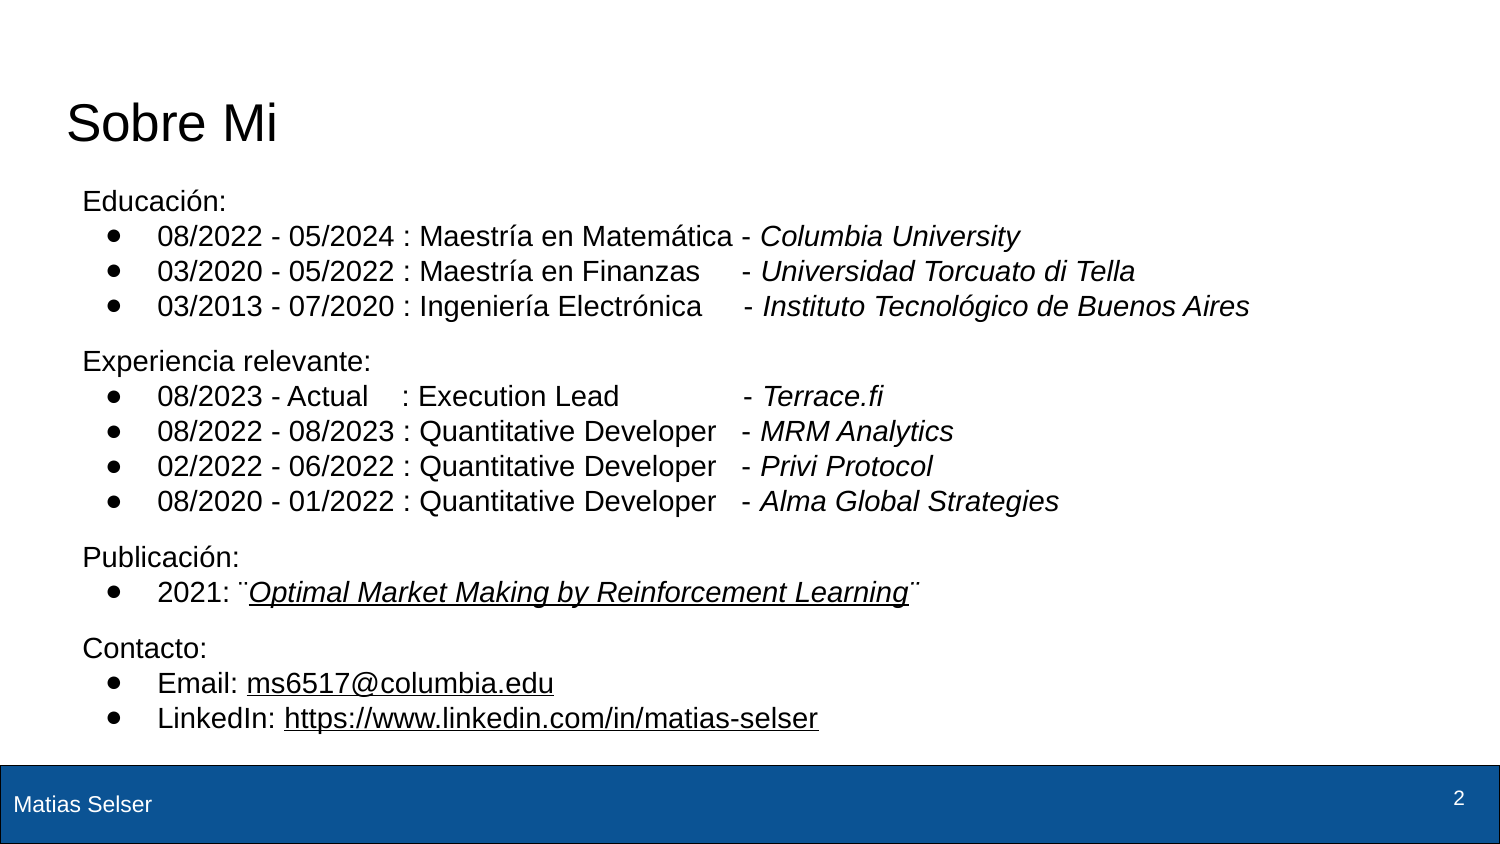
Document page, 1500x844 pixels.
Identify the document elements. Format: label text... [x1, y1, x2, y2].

title Sobre Mi [51, 72, 1449, 167]
text_box Educación: 08/2022 - 05/2024 : Maestría en Matemática - Columbia University 03/2020 - 05/2022 : Maestría en Finanzas - Universidad Torcuato di Tella 03/2013 - 07/2020 : Ingeniería Electrónica - Instituto Tecnológico de Buenos Aires Experiencia relevante: 08/2023 - Actual : Execution Lead - Terrace.fi 08/2022 - 08/2023 : Quantitative Developer - MRM Analytics 02/2022 - 06/2022 : Quantitative Developer - Privi Protocol 08/2020 - 01/2022 : Quantitative Developer - Alma Global Strategies Publicación: 2021: ¨Optimal Market Making by Reinforcement Learning¨ Contacto: Email: ms6517@columbia.edu LinkedIn: https://www.linkedin.com/in/matias-selser [67, 166, 1480, 765]
slide_number ‹#› [1389, 765, 1480, 830]
